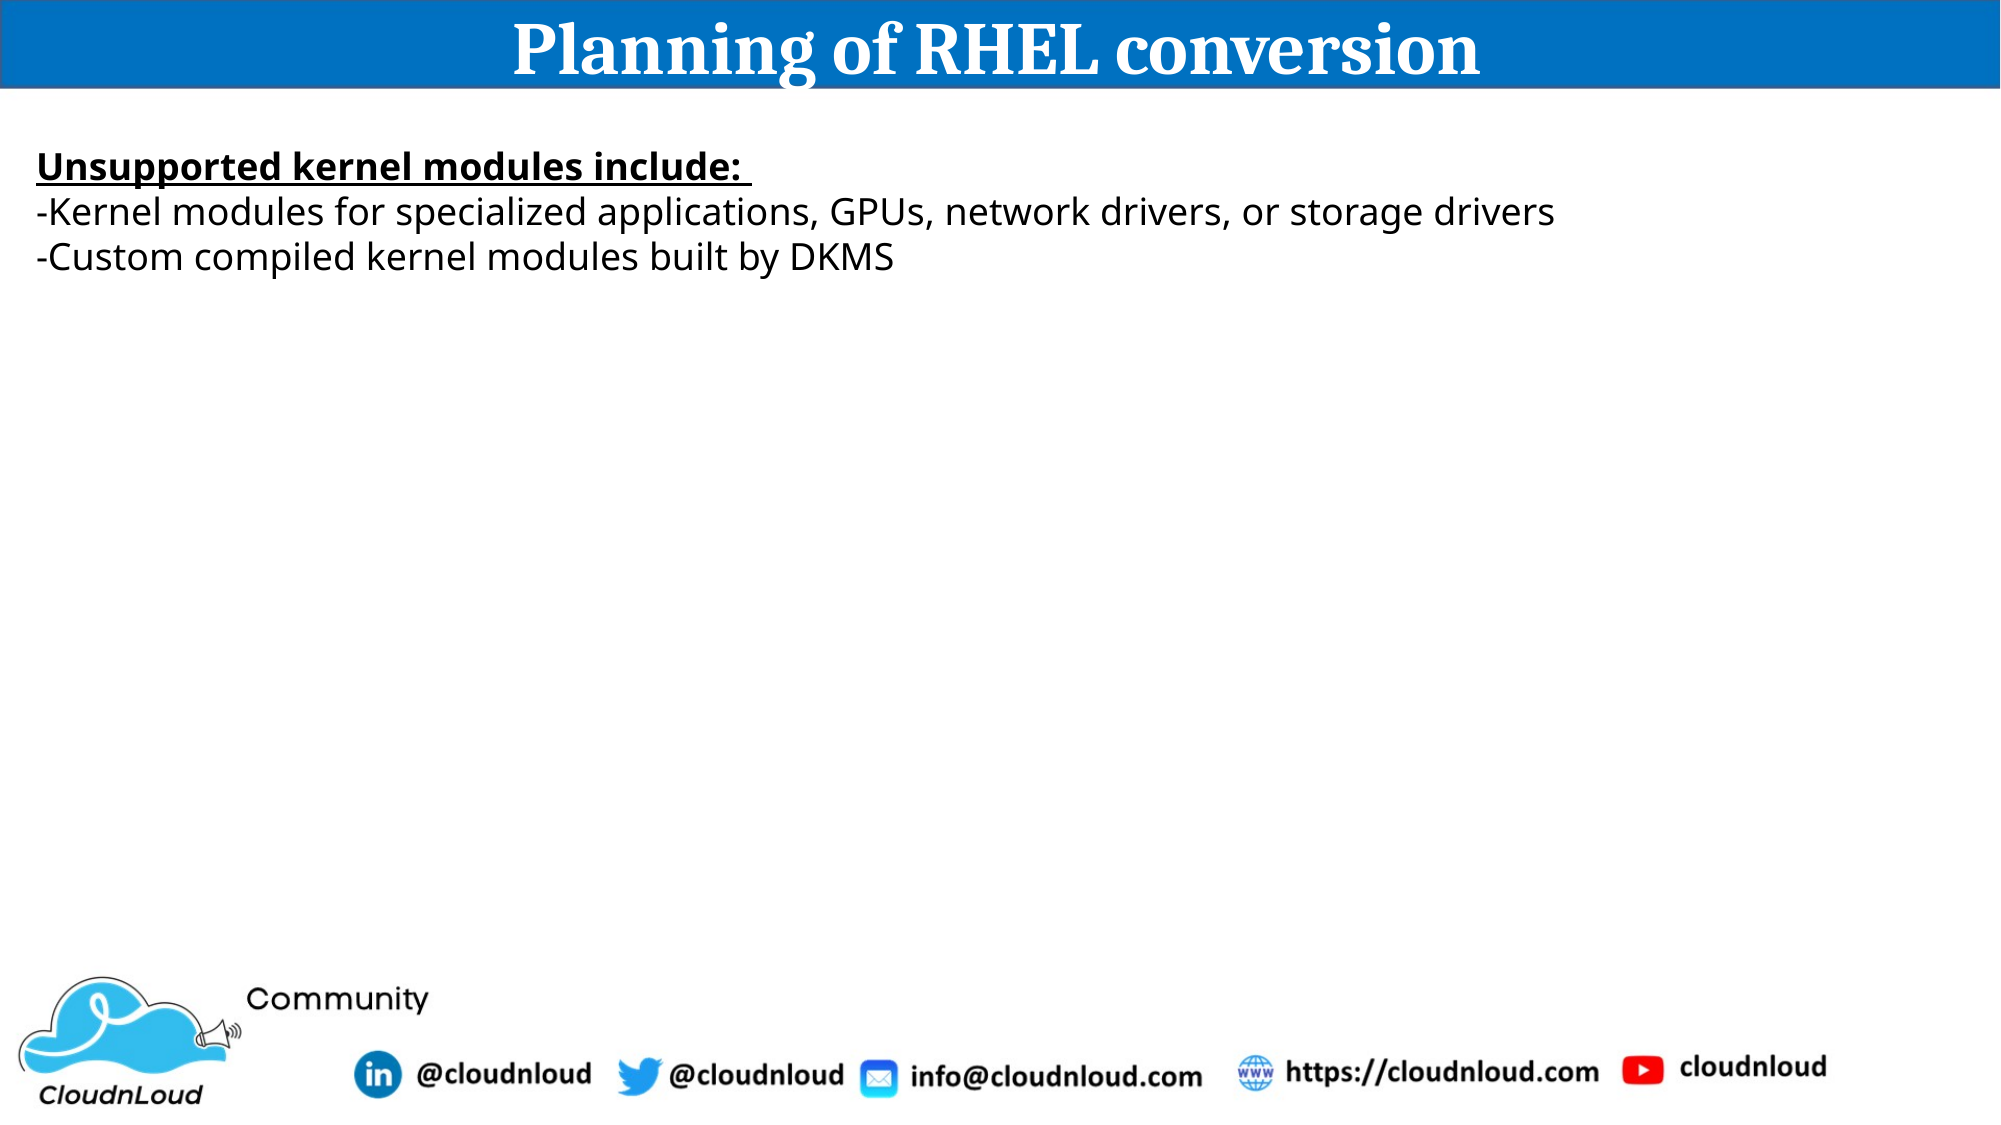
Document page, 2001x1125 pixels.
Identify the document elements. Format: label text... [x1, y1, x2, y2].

text_box Unsupported kernel modules include: -Kernel modules for specialized applications, GPUs, network drivers, or storage drivers -Custom compiled kernel modules built by DKMS [21, 135, 1862, 286]
title Planning of RHEL conversion [93, 0, 1902, 101]
picture [0, 0, 2001, 1125]
